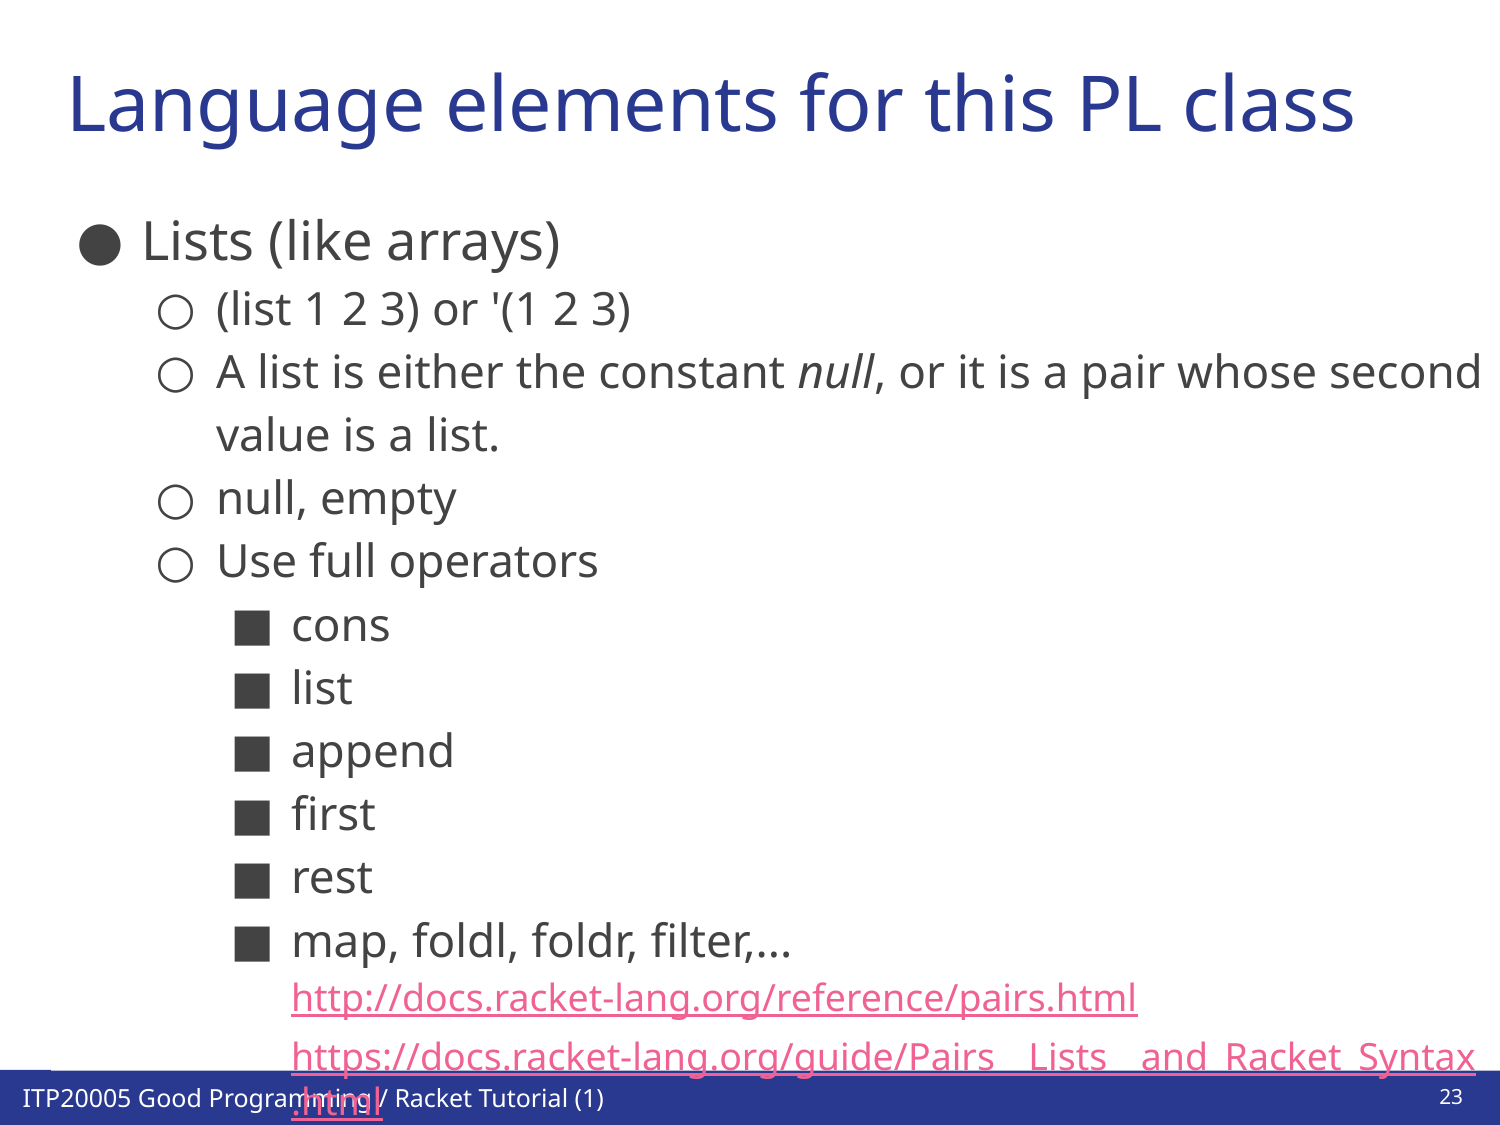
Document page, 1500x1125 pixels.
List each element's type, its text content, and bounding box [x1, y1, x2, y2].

list Lists (like arrays) (list 1 2 3) or '(1 2 3) A list is either the constant null, or it is a pair whose second value is a list. null, empty Use full operators cons list append first rest map, foldl, foldr, filter,... http://docs.racket-lang.org/reference/pairs.html https://docs.racket-lang.org/guide/Pairs__Lists__and_Racket_Syntax.html [51, 181, 1500, 1071]
title Language elements for this PL class [51, 39, 1449, 173]
slide_number ‹#› [1387, 1071, 1478, 1125]
